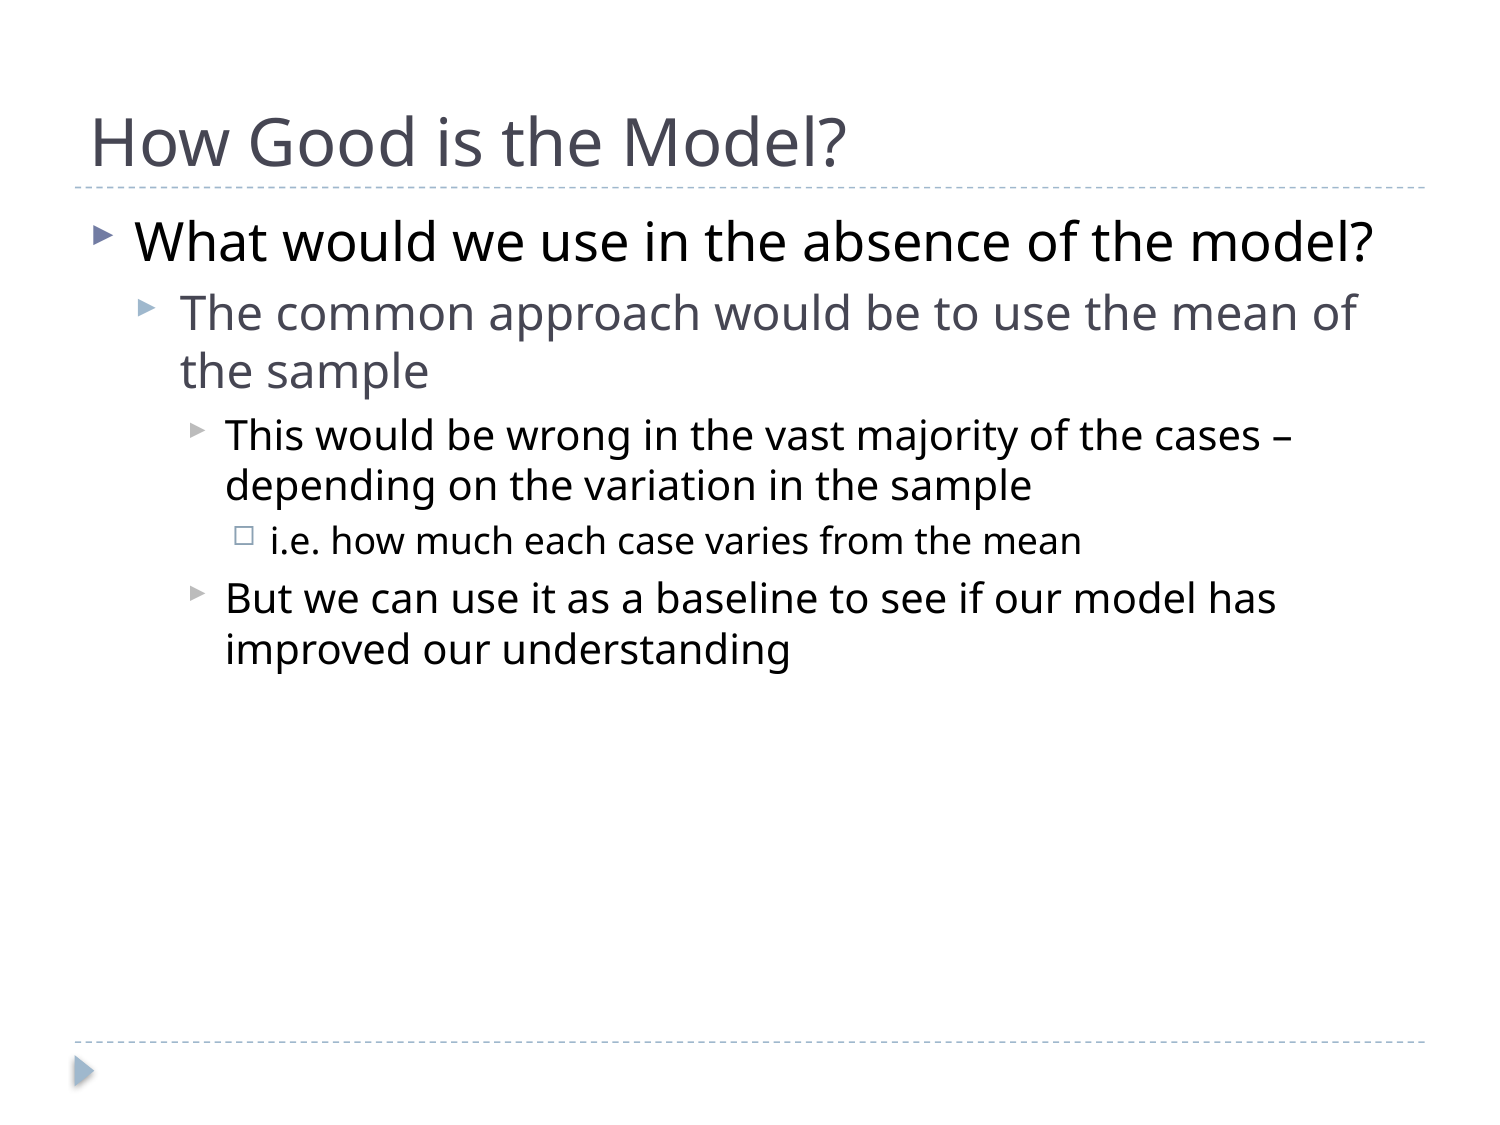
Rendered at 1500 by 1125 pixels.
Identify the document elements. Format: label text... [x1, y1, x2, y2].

title How Good is the Model? [75, 24, 1425, 188]
list What would we use in the absence of the model? The common approach would be to use the mean of the sample This would be wrong in the vast majority of the cases – depending on the variation in the sample i.e. how much each case varies from the mean But we can use it as a baseline to see if our model has improved our understanding [75, 200, 1425, 1010]
